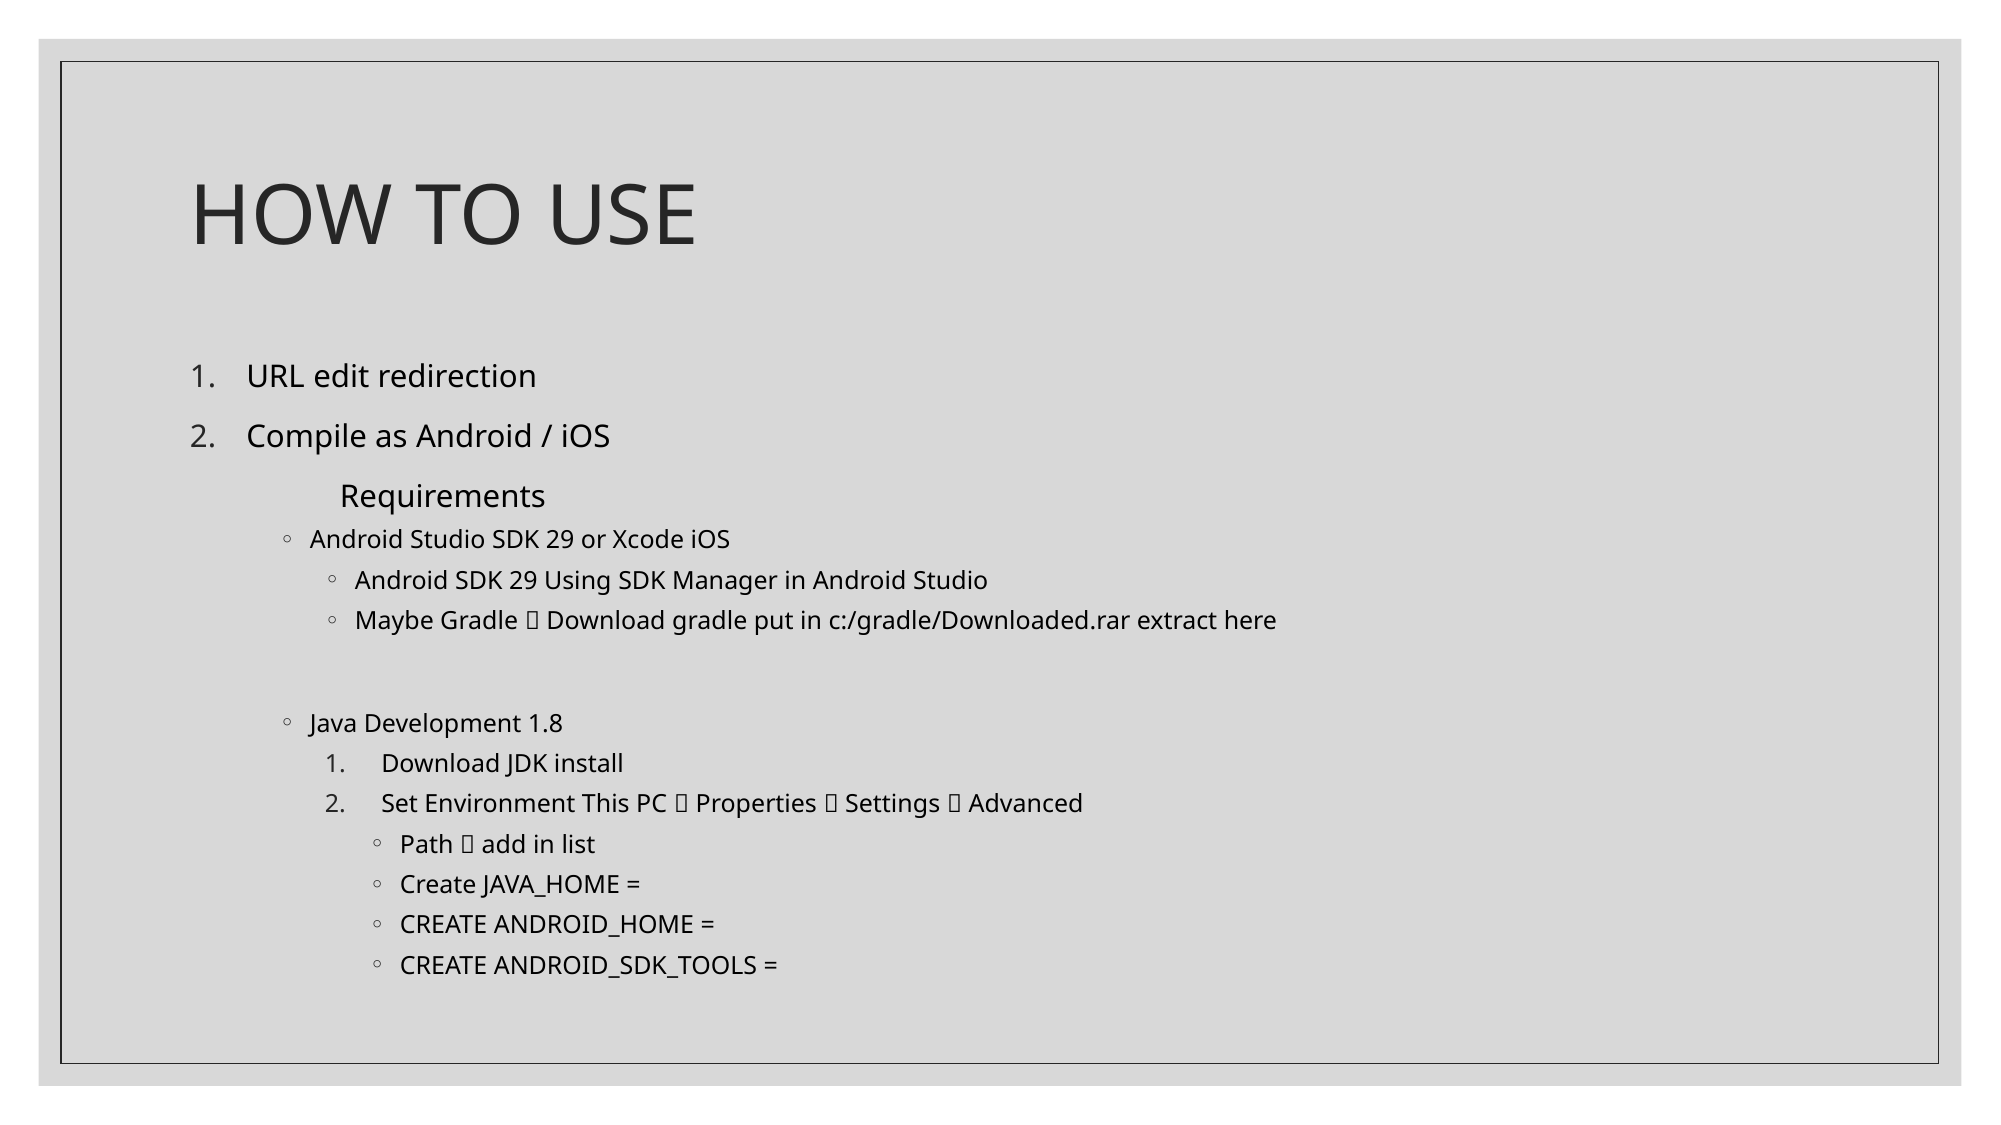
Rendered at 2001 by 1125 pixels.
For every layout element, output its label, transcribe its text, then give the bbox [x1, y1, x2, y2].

list URL edit redirection Compile as Android / iOS Requirements Android Studio SDK 29 or Xcode iOS Android SDK 29 Using SDK Manager in Android Studio Maybe Gradle  Download gradle put in c:/gradle/Downloaded.rar extract here Java Development 1.8 Download JDK install Set Environment This PC  Properties  Settings  Advanced Path  add in list Create JAVA_HOME = CREATE ANDROID_HOME = CREATE ANDROID_SDK_TOOLS = [174, 345, 1825, 977]
title HOW TO USE [174, 105, 1825, 331]
